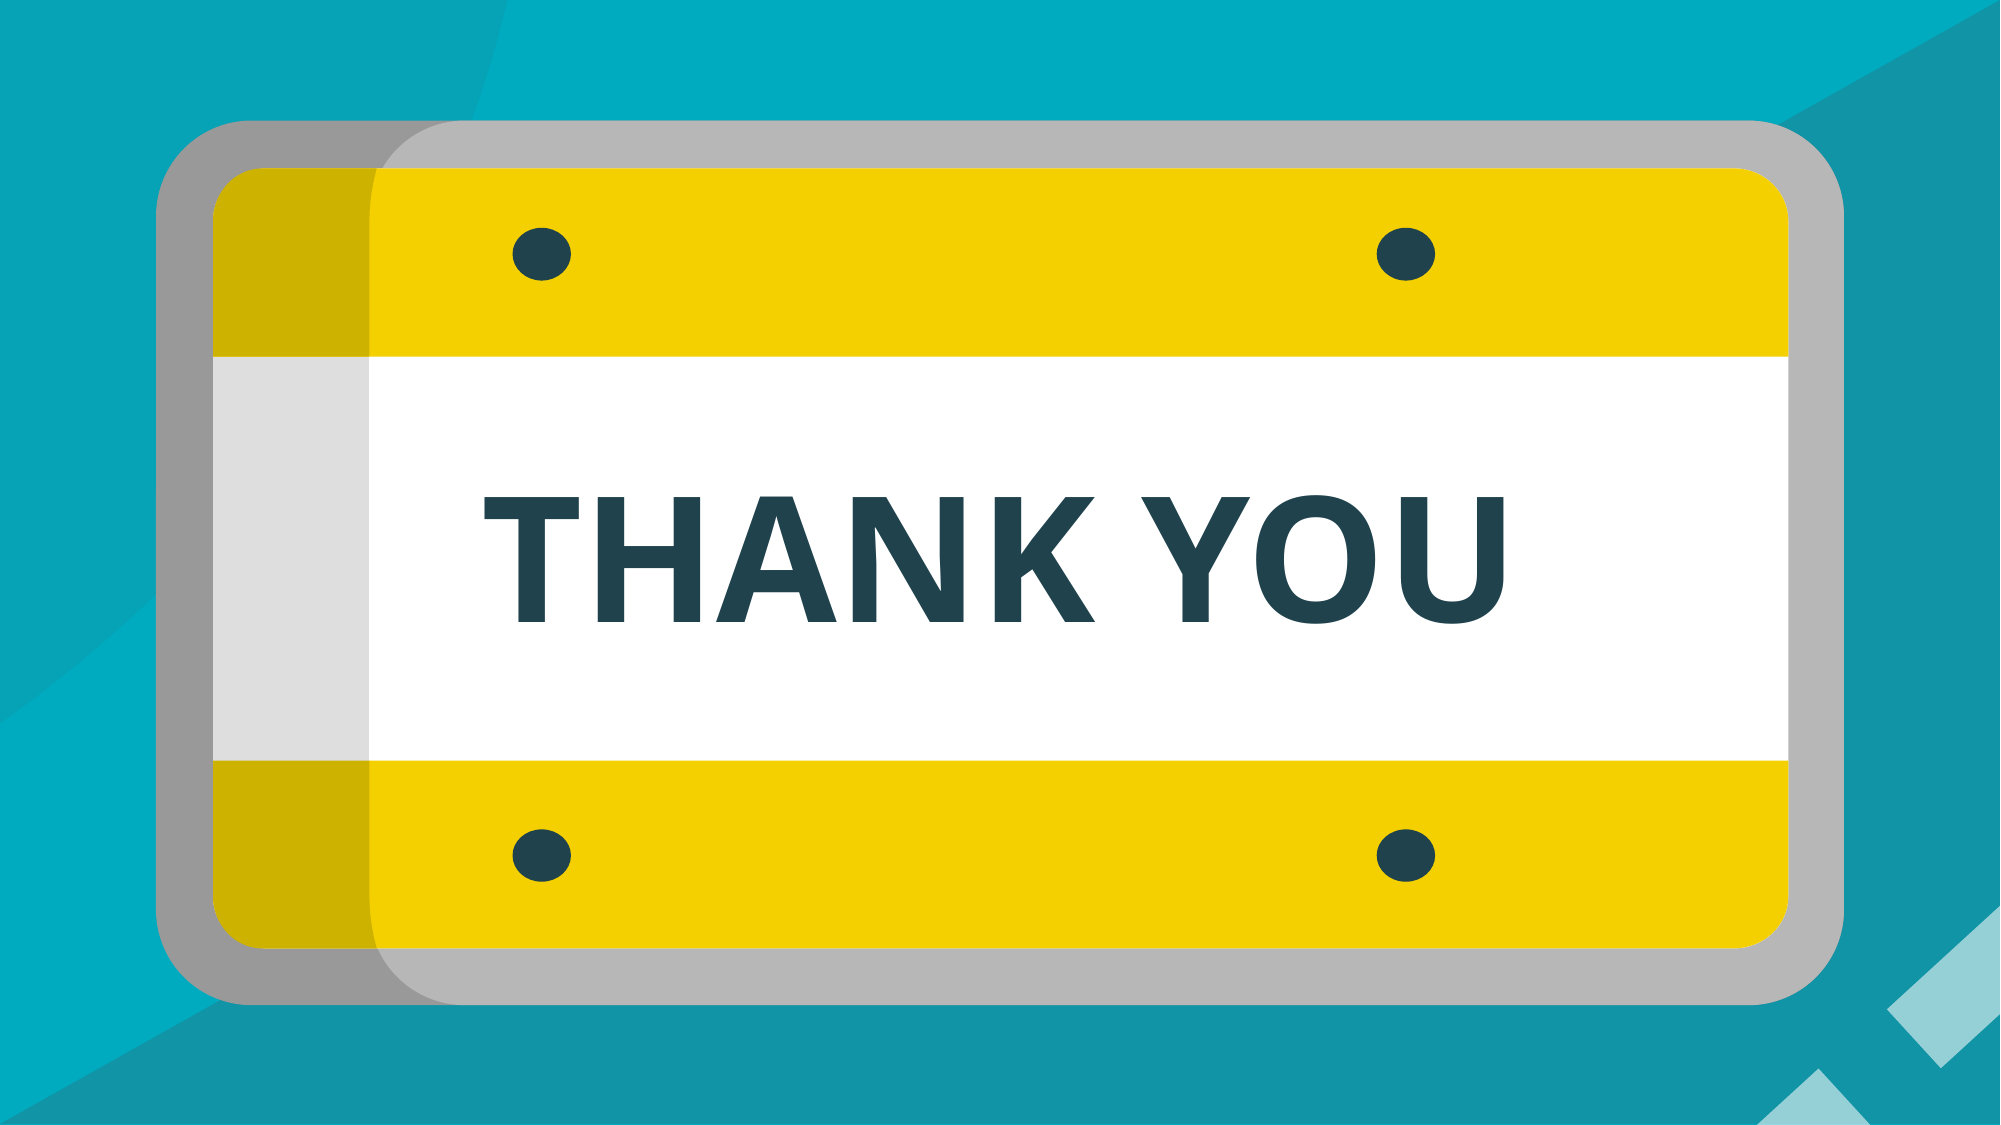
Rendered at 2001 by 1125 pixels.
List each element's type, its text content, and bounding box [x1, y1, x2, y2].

title THANK YOU [156, 119, 1844, 1005]
